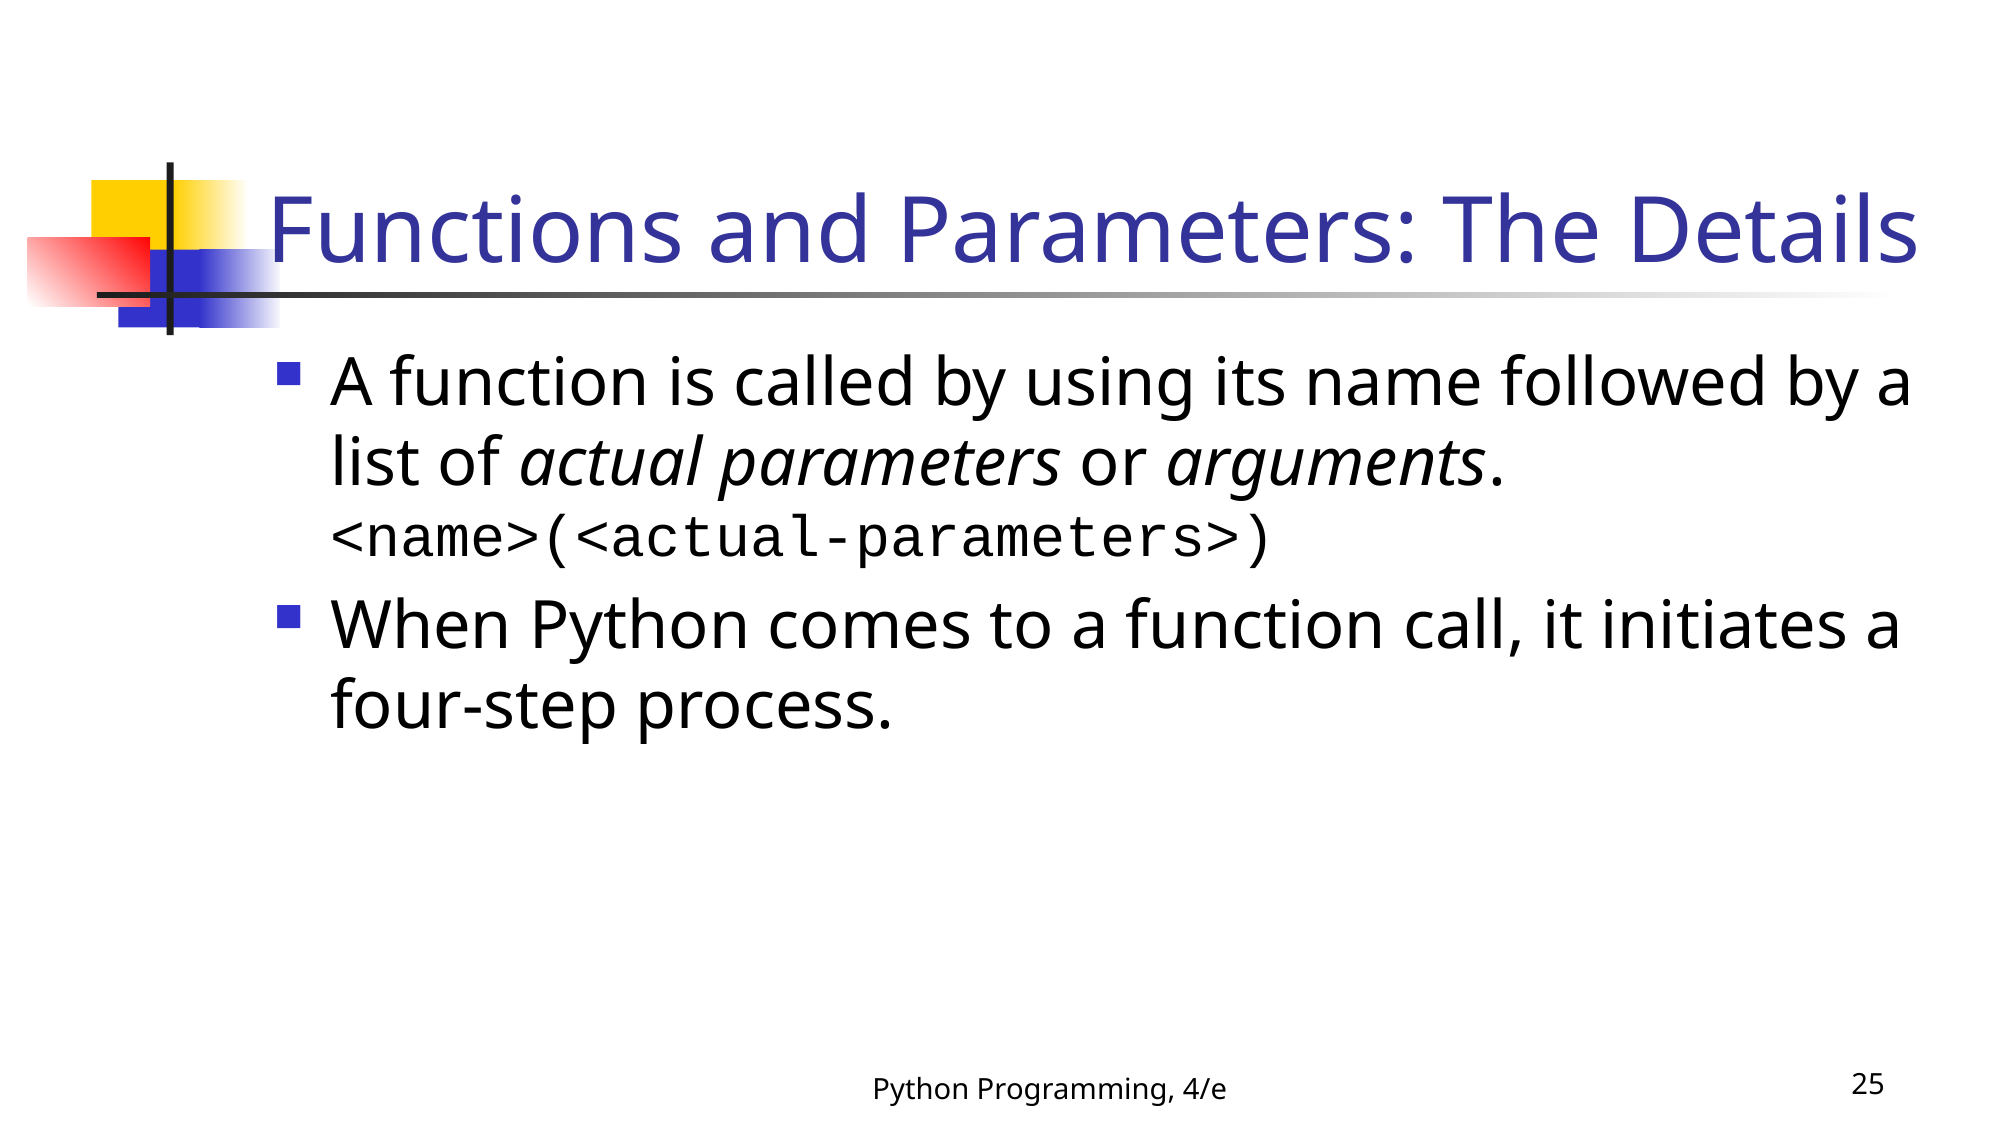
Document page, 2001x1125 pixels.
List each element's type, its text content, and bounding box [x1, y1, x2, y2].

slide_number 25 [1483, 1037, 1901, 1113]
footer Python Programming, 4/e [733, 1037, 1367, 1113]
list A function is called by using its name followed by a list of actual parameters or arguments. <name>(<actual-parameters>) When Python comes to a function call, it initiates a four-step process. [258, 331, 1959, 1006]
title Functions and Parameters: The Details [251, 101, 1957, 289]
